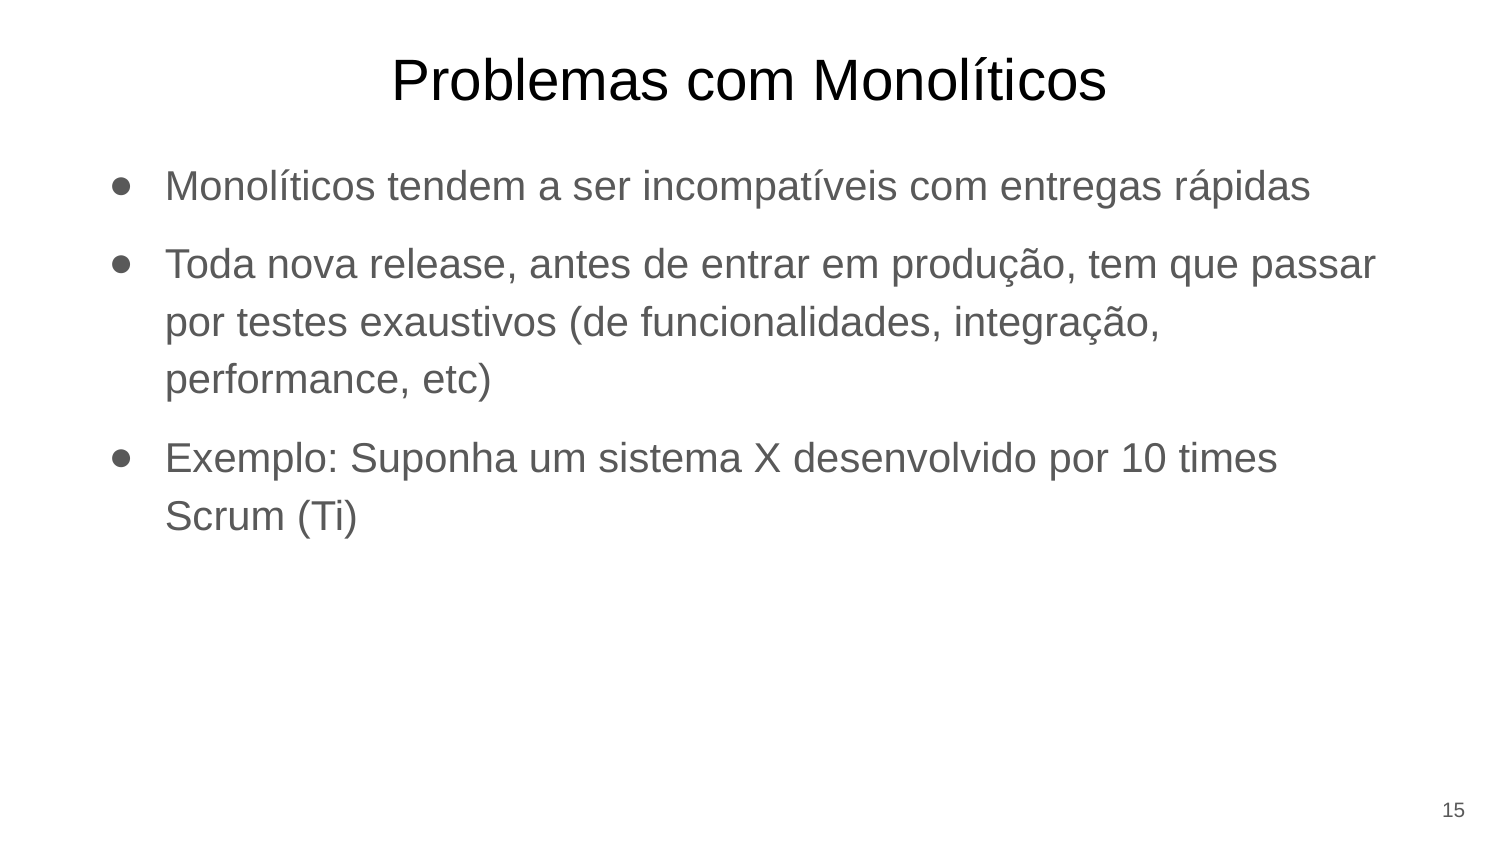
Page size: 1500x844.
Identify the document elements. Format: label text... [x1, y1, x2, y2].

list Monolíticos tendem a ser incompatíveis com entregas rápidas Toda nova release, antes de entrar em produção, tem que passar por testes exaustivos (de funcionalidades, integração, performance, etc) Exemplo: Suponha um sistema X desenvolvido por 10 times Scrum (Ti) [75, 143, 1425, 796]
slide_number 15 [1389, 764, 1480, 830]
title Problemas com Monolíticos [75, 34, 1425, 143]
